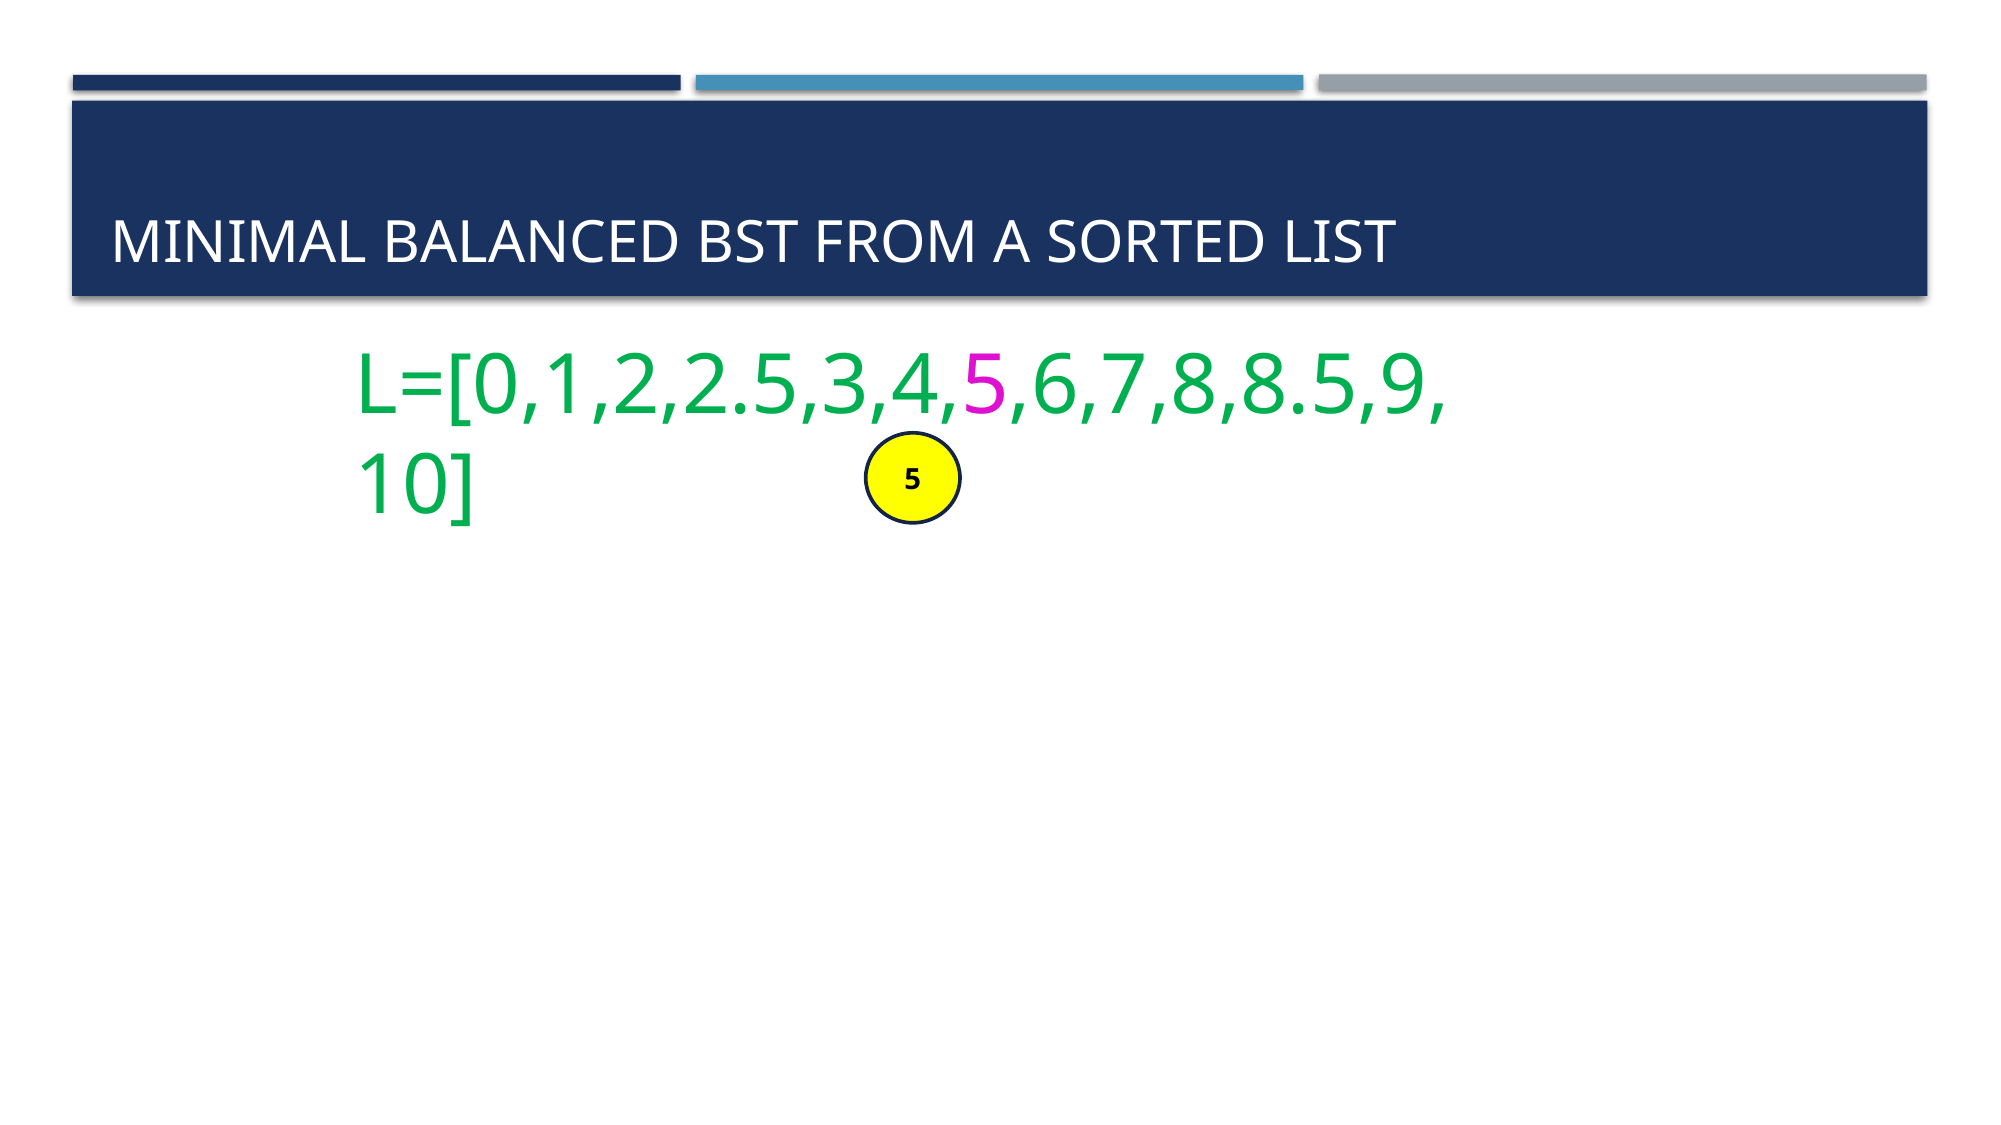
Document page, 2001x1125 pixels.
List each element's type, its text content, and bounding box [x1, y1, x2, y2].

text_box L=[0,1,2,2.5,3,4,5,6,7,8,8.5,9,10] [339, 322, 1478, 538]
title Minimal balanced BST from a sorted list [95, 115, 1905, 282]
text_box 5 [863, 430, 962, 525]
